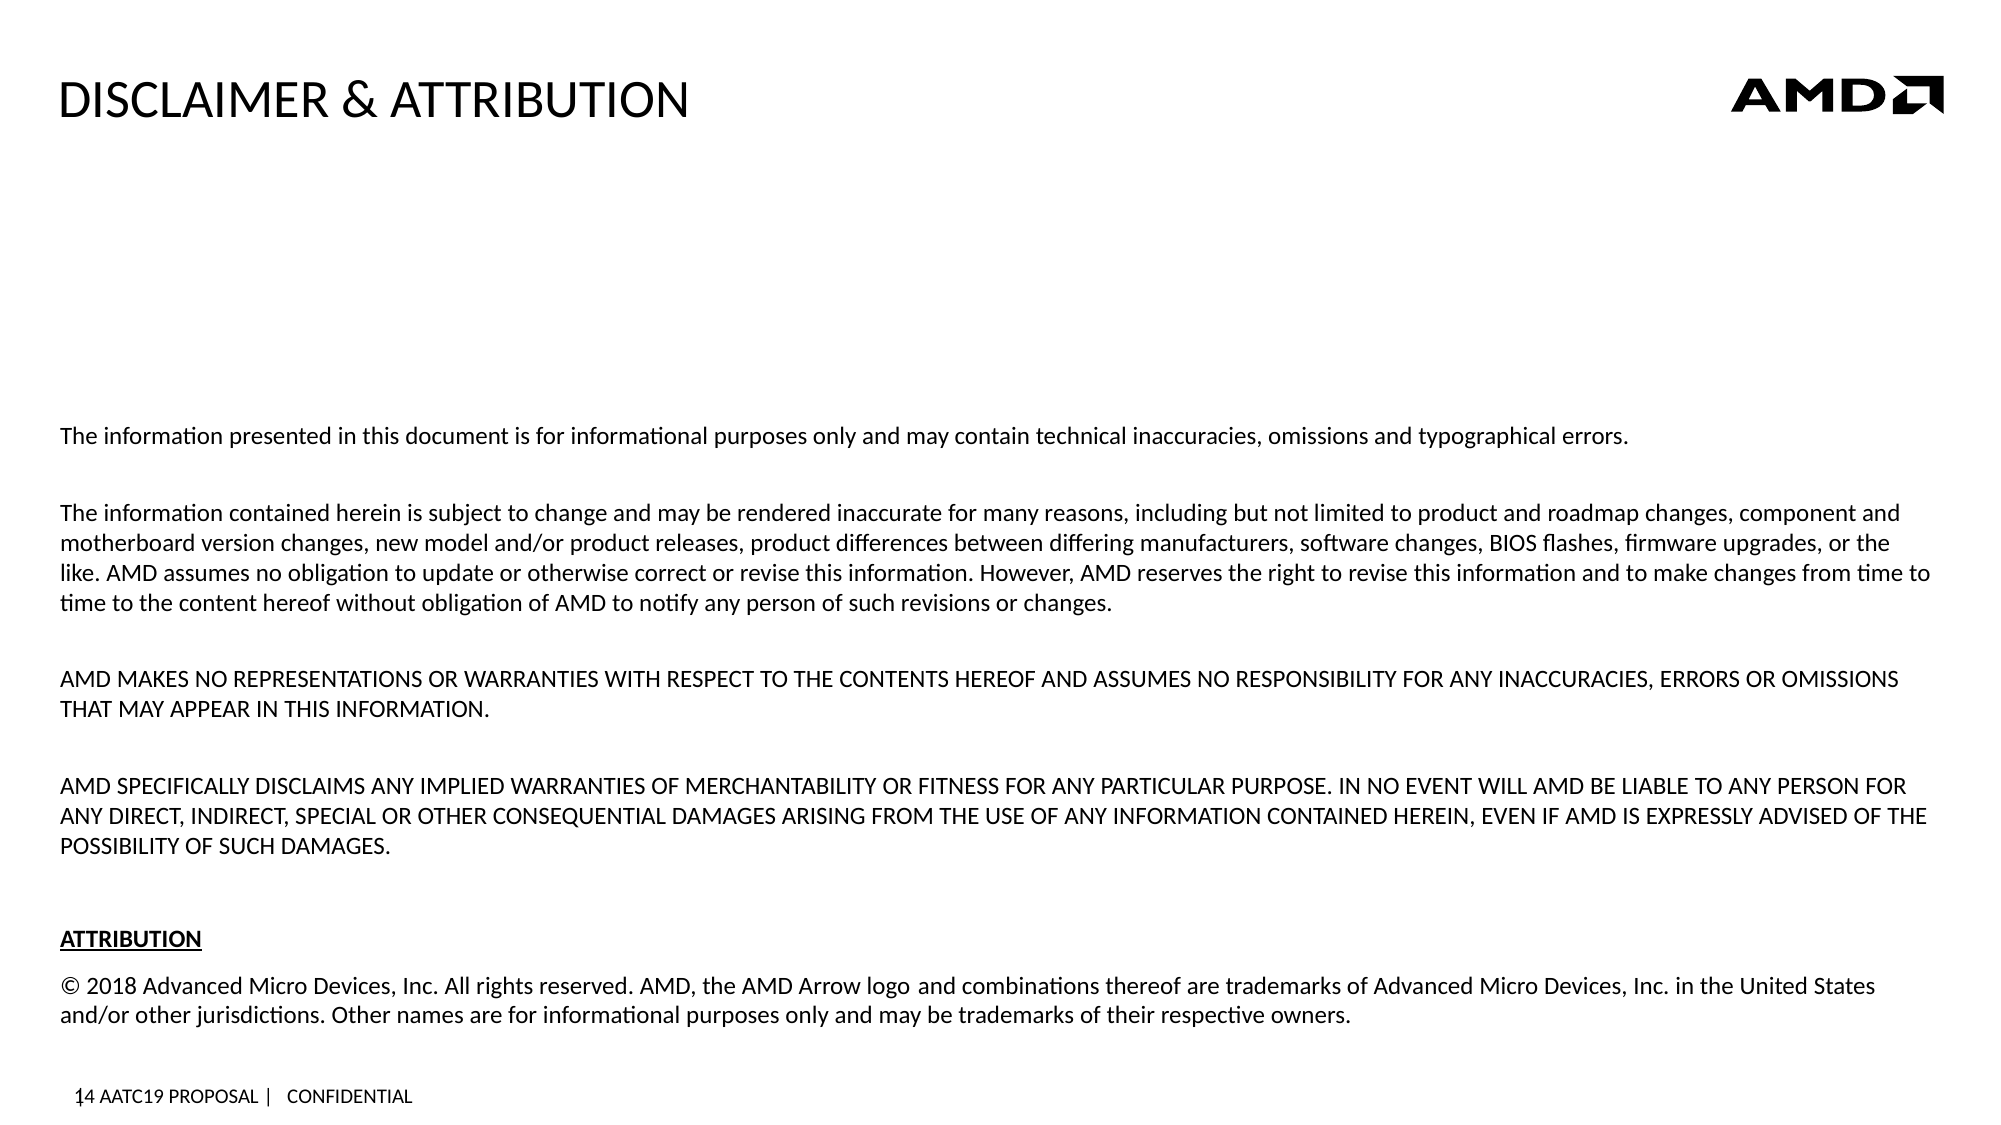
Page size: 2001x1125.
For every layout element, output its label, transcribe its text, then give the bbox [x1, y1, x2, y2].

title Disclaimer & Attribution [58, 50, 1739, 129]
list The information presented in this document is for informational purposes only and may contain technical inaccuracies, omissions and typographical errors. The information contained herein is subject to change and may be rendered inaccurate for many reasons, including but not limited to product and roadmap changes, component and motherboard version changes, new model and/or product releases, product differences between differing manufacturers, software changes, BIOS flashes, firmware upgrades, or the like. AMD assumes no obligation to update or otherwise correct or revise this information. However, AMD reserves the right to revise this information and to make changes from time to time to the content hereof without obligation of AMD to notify any person of such revisions or changes. AMD MAKES NO REPRESENTATIONS OR WARRANTIES WITH RESPECT TO THE CONTENTS HEREOF AND ASSUMES NO RESPONSIBILITY FOR ANY INACCURACIES, ERRORS OR OMISSIONS THAT MAY APPEAR IN THIS INFORMATION. AMD SPECIFICALLY DISCLAIMS ANY IMPLIED WARRANTIES OF MERCHANTABILITY OR FITNESS FOR ANY PARTICULAR PURPOSE. IN NO EVENT WILL AMD BE LIABLE TO ANY PERSON FOR ANY DIRECT, INDIRECT, SPECIAL OR OTHER CONSEQUENTIAL DAMAGES ARISING FROM THE USE OF ANY INFORMATION CONTAINED HEREIN, EVEN IF AMD IS EXPRESSLY ADVISED OF THE POSSIBILITY OF SUCH DAMAGES. ATTRIBUTION © 2018 Advanced Micro Devices, Inc. All rights reserved. AMD, the AMD Arrow logo and combinations thereof are trademarks of Advanced Micro Devices, Inc. in the United States and/or other jurisdictions. Other names are for informational purposes only and may be trademarks of their respective owners. [60, 226, 1940, 1037]
